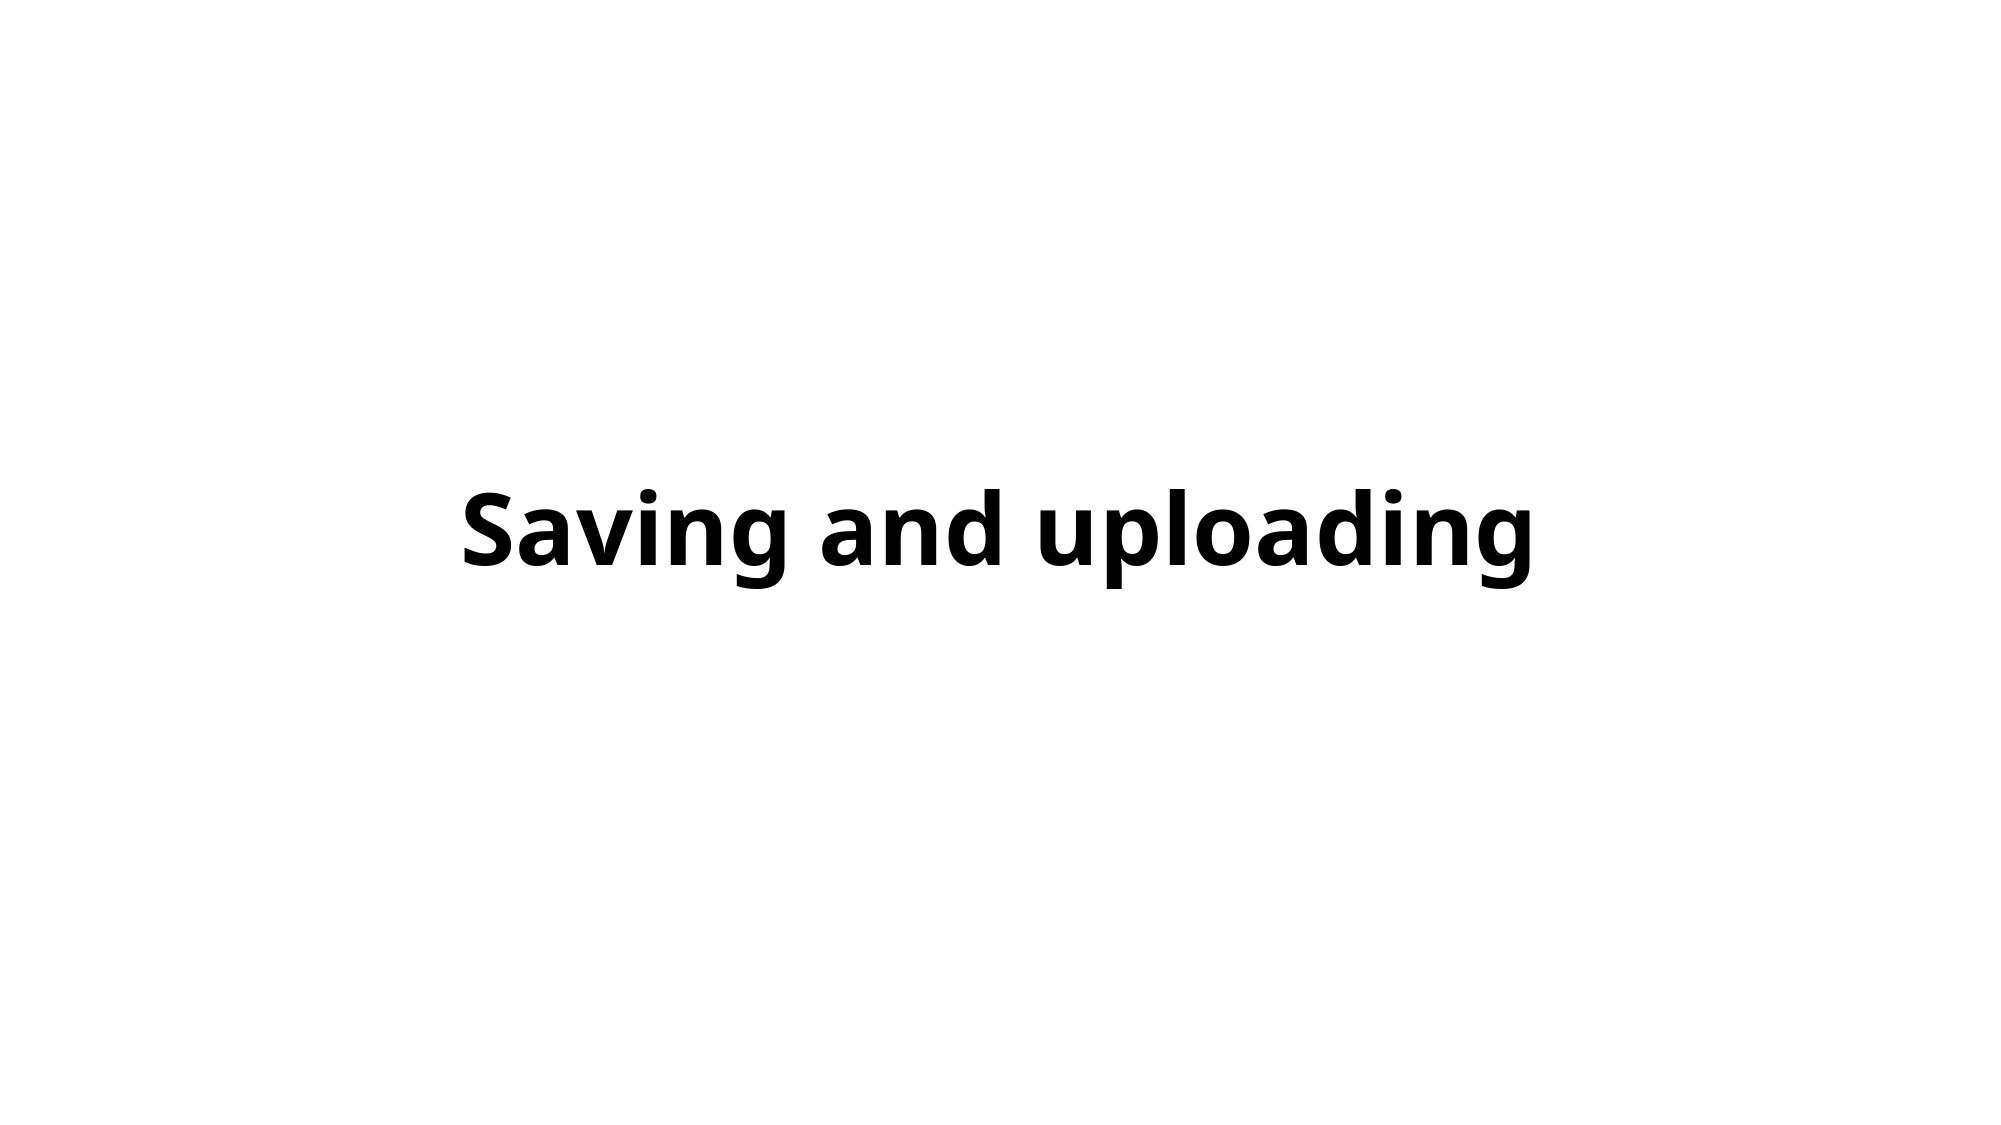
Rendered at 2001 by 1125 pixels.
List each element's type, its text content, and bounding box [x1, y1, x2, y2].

title Saving and uploading [249, 323, 1750, 715]
